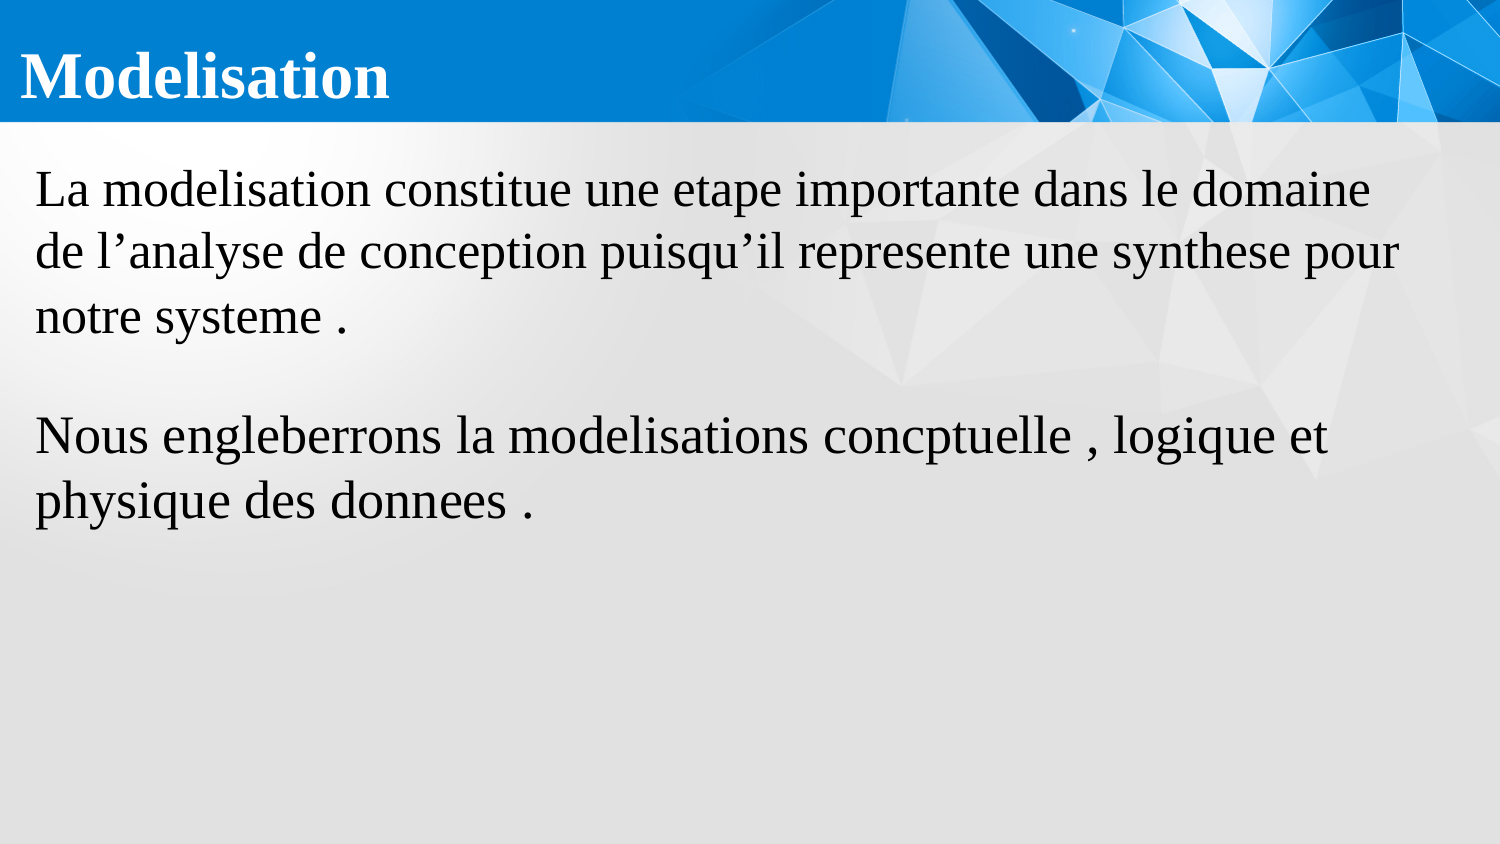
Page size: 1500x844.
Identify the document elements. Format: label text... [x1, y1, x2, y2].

text_box La modelisation constitue une etape importante dans le domaine de l’analyse de conception puisqu’il represente une synthese pour notre systeme . [20, 147, 1440, 352]
list Modelisation [20, 32, 604, 114]
picture [0, 0, 1500, 844]
text_box Nous engleberrons la modelisations concptuelle , logique et physique des donnees . [20, 392, 1474, 537]
